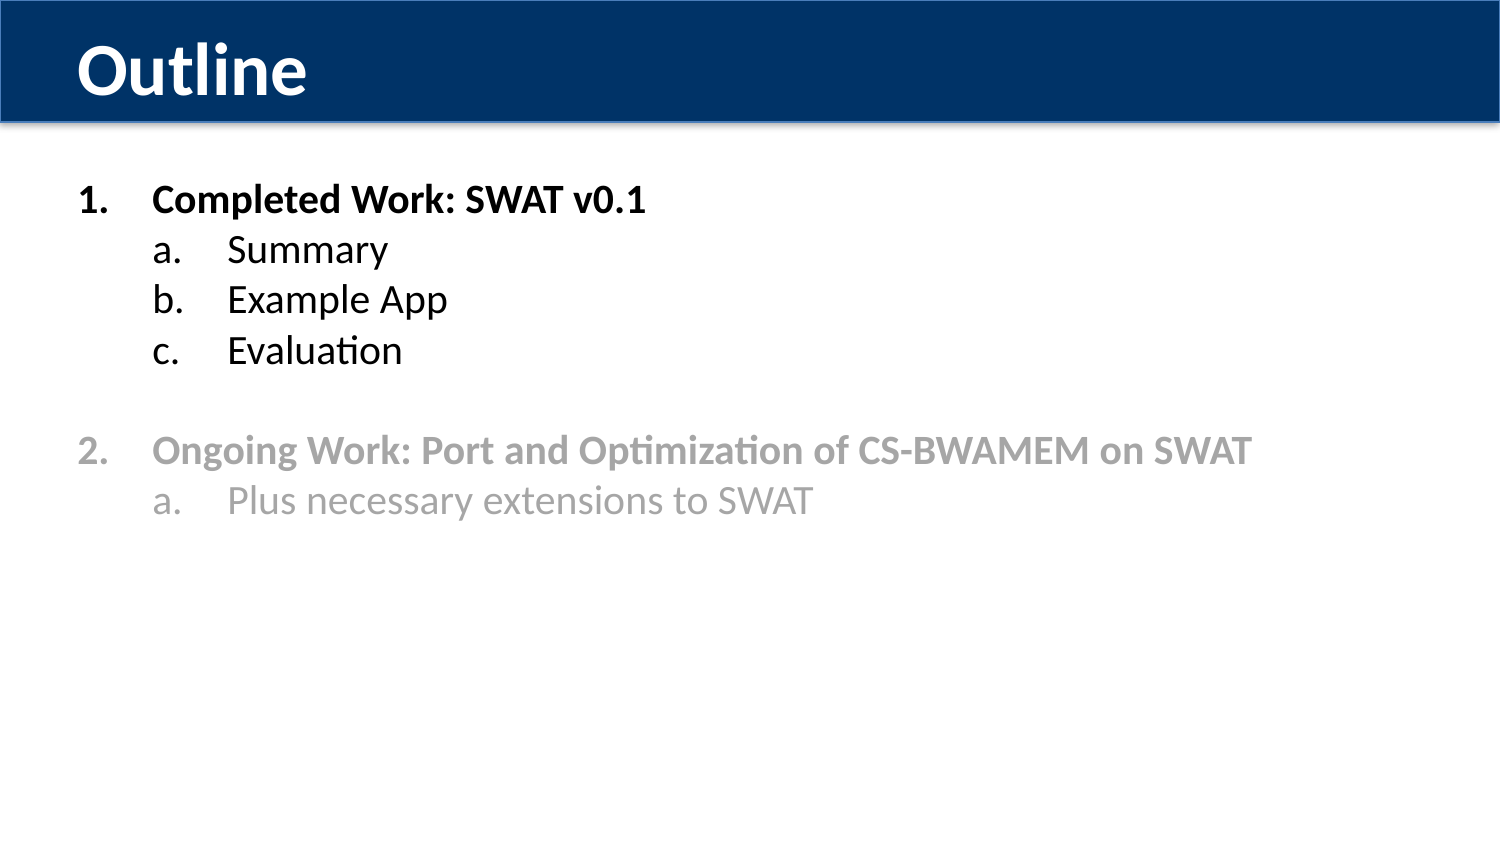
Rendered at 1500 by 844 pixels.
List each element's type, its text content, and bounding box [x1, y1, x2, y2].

text_box Outline [62, 13, 1200, 119]
text_box [0, 0, 1500, 123]
text_box Completed Work: SWAT v0.1 Summary Example App Evaluation Ongoing Work: Port and Optimization of CS-BWAMEM on SWAT Plus necessary extensions to SWAT [62, 164, 1438, 765]
